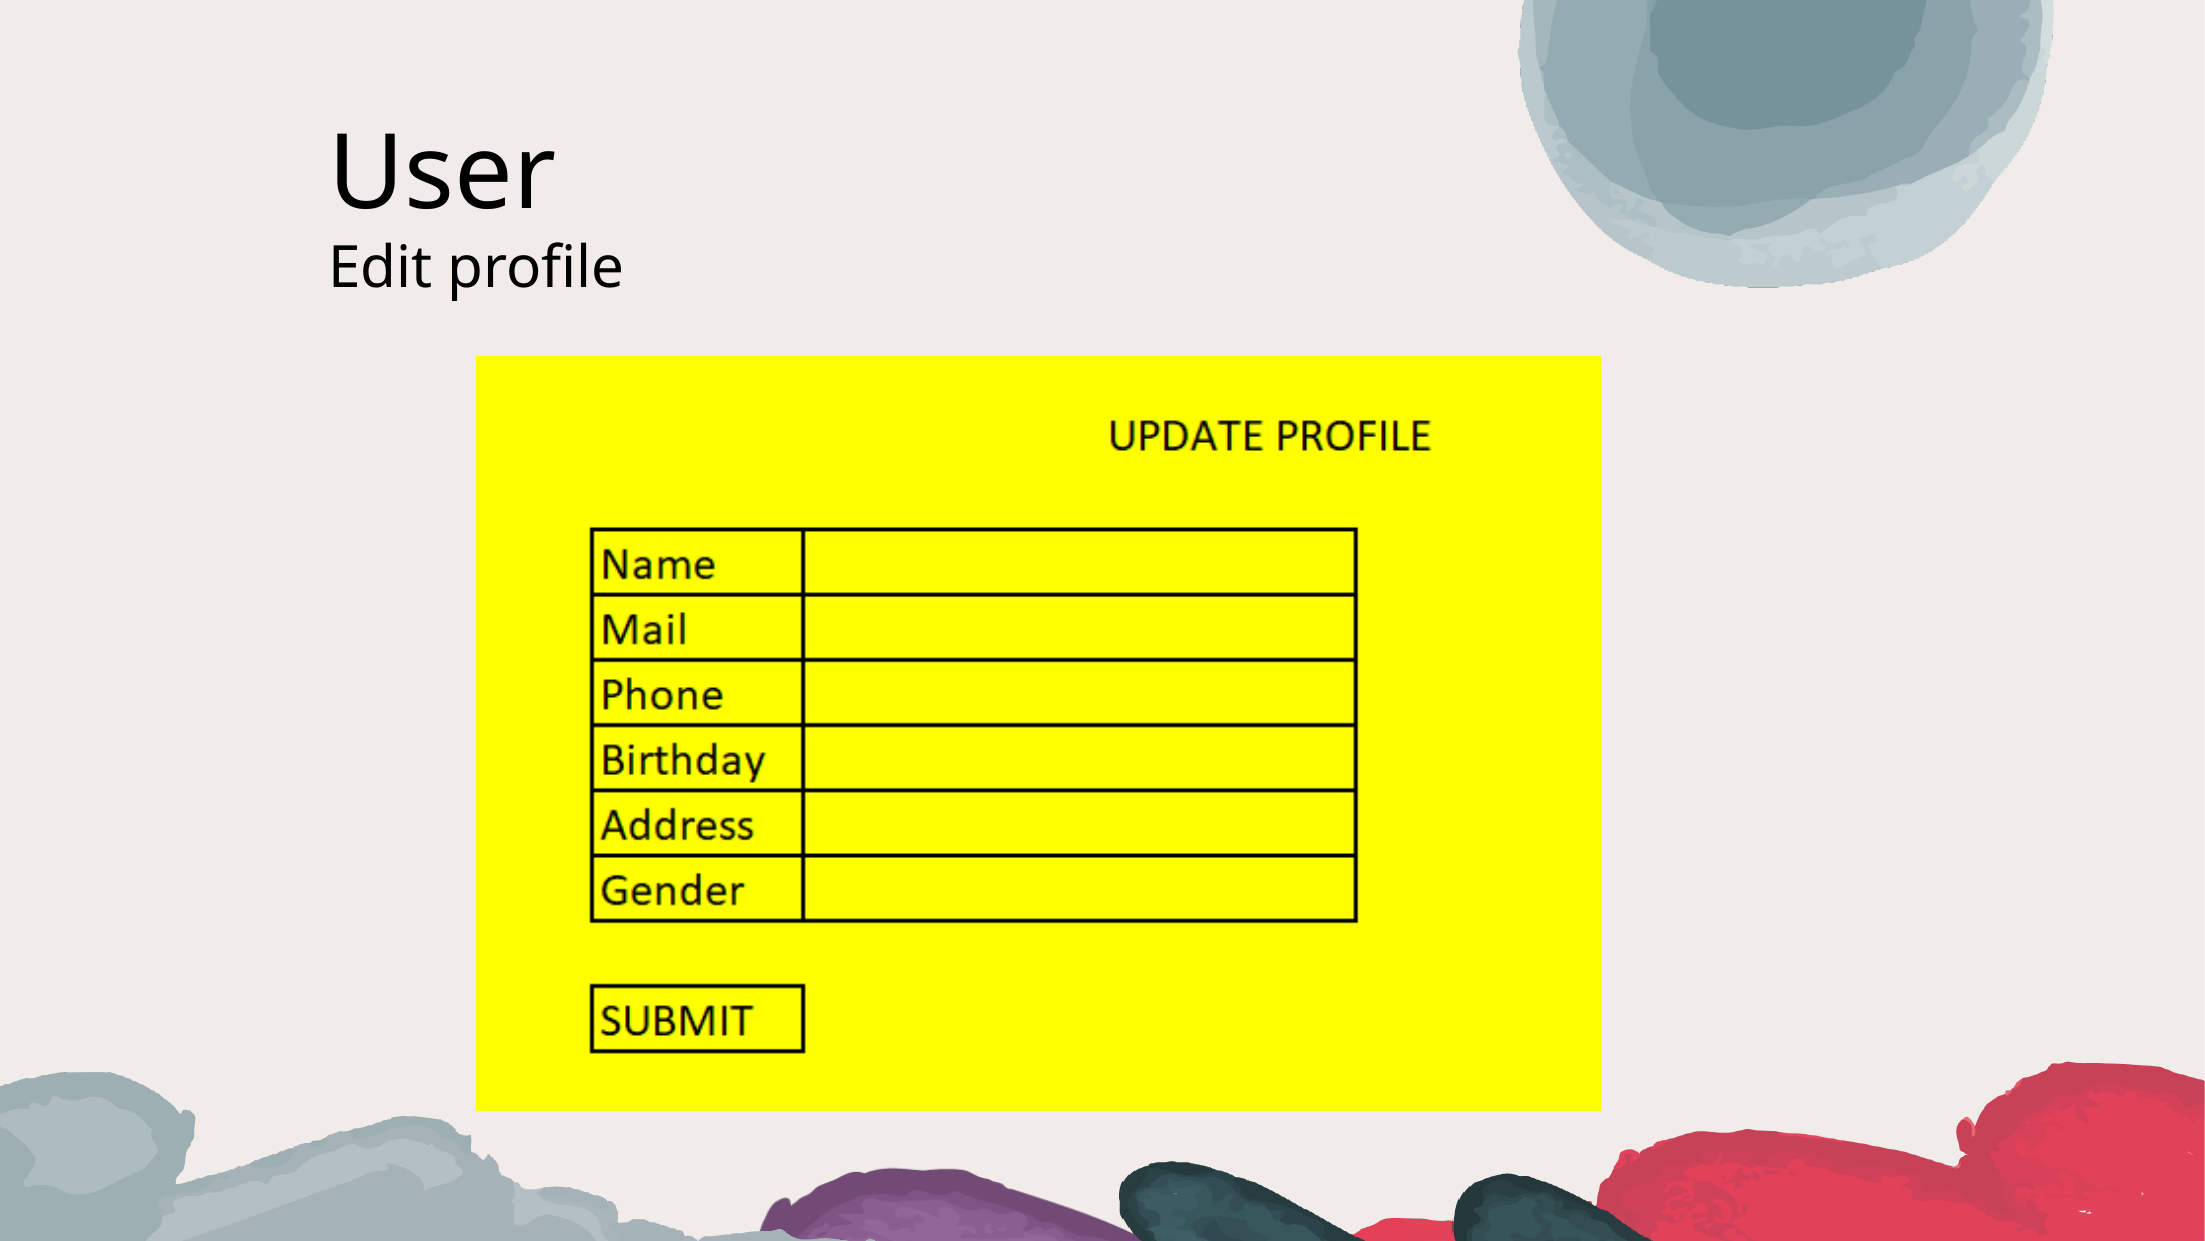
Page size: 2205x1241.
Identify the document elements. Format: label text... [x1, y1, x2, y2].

title User Edit profile [309, 85, 1496, 247]
picture [1501, 0, 2077, 300]
picture [0, 356, 2205, 1241]
